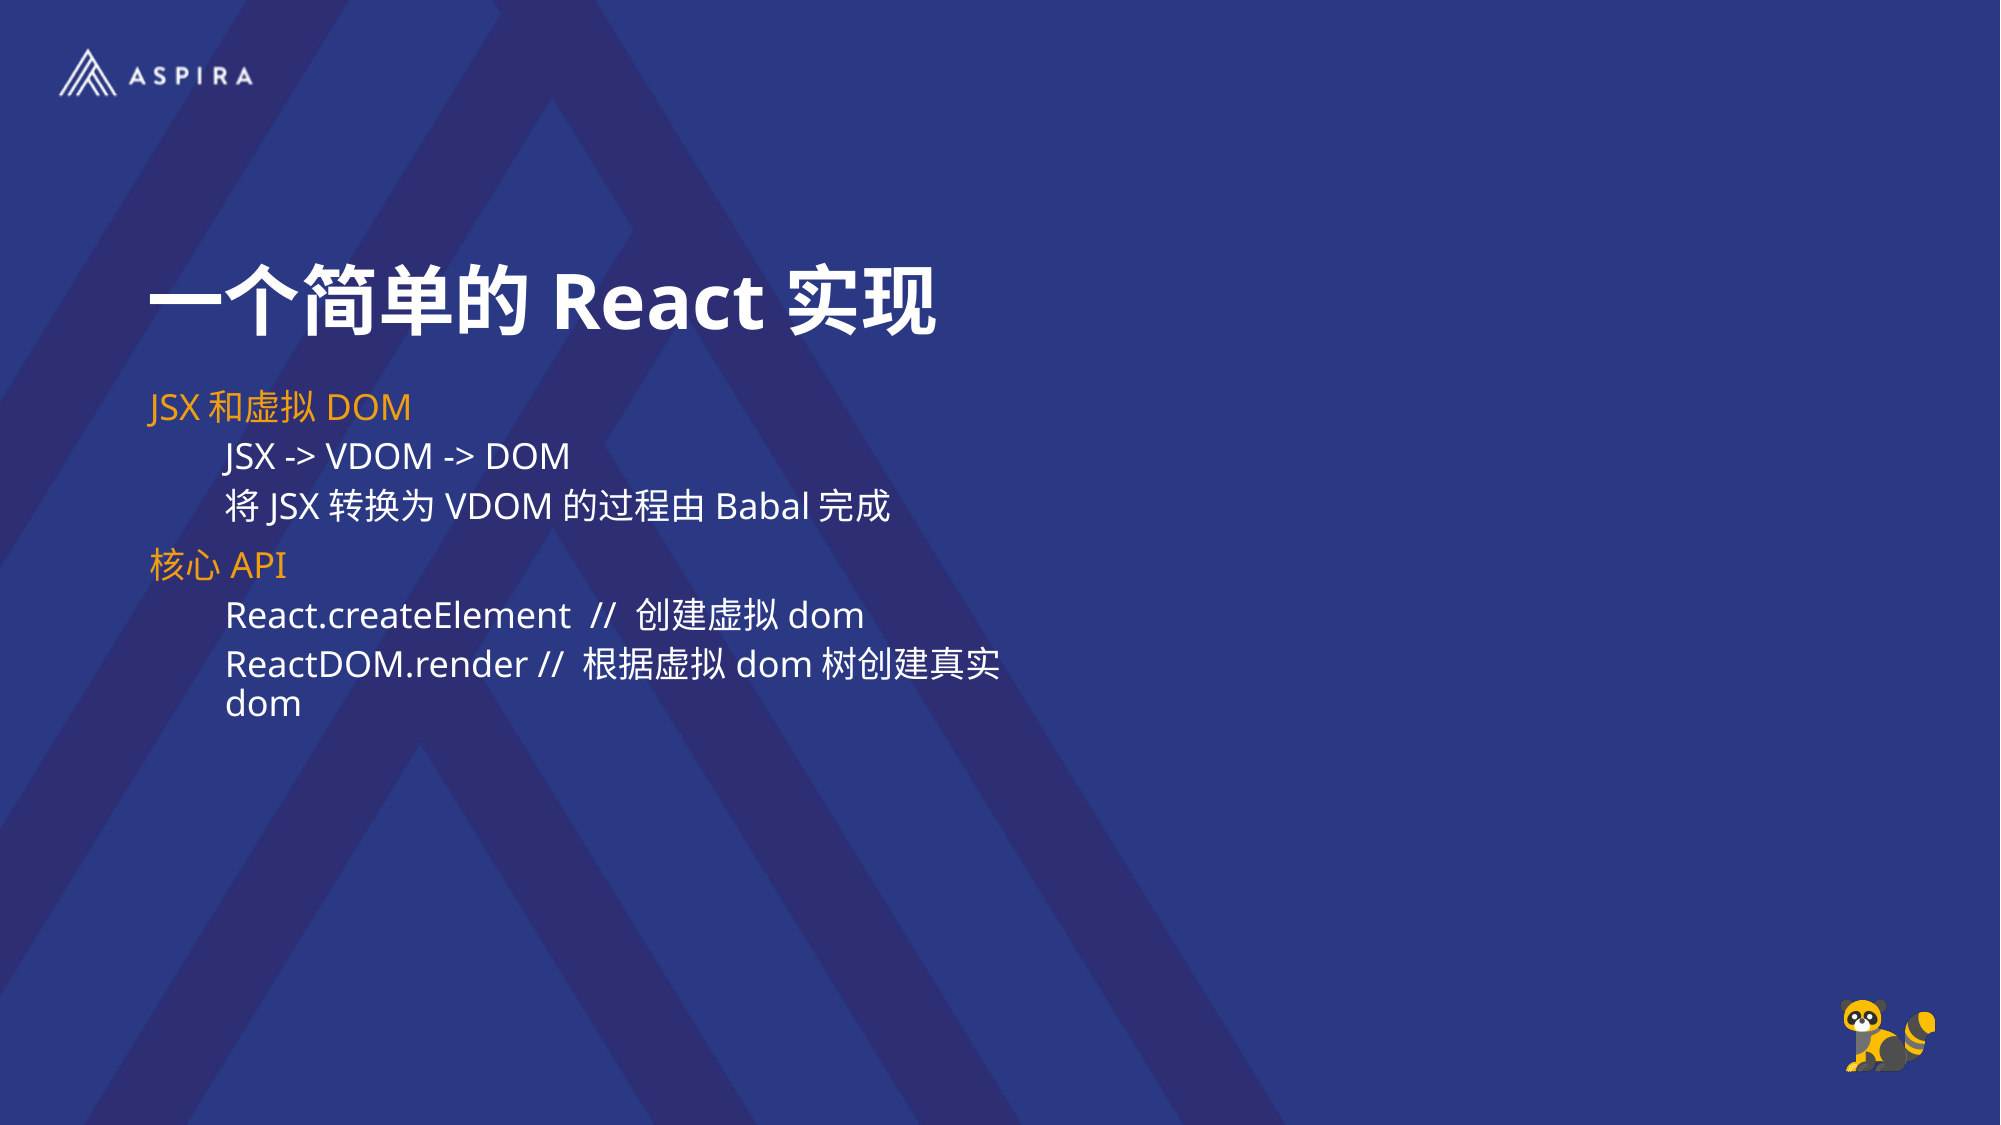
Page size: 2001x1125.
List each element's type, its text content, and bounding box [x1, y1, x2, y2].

picture [0, 0, 1353, 1125]
list 一个简单的React实现 [131, 255, 1798, 355]
list JSX和虚拟DOM JSX -> VDOM -> DOM 将JSX转换为VDOM的过程由Babal完成 核心API React.createElement // 创建虚拟dom ReactDOM.render // 根据虚拟dom树创建真实dom [134, 382, 1070, 918]
picture [1807, 955, 1968, 1116]
